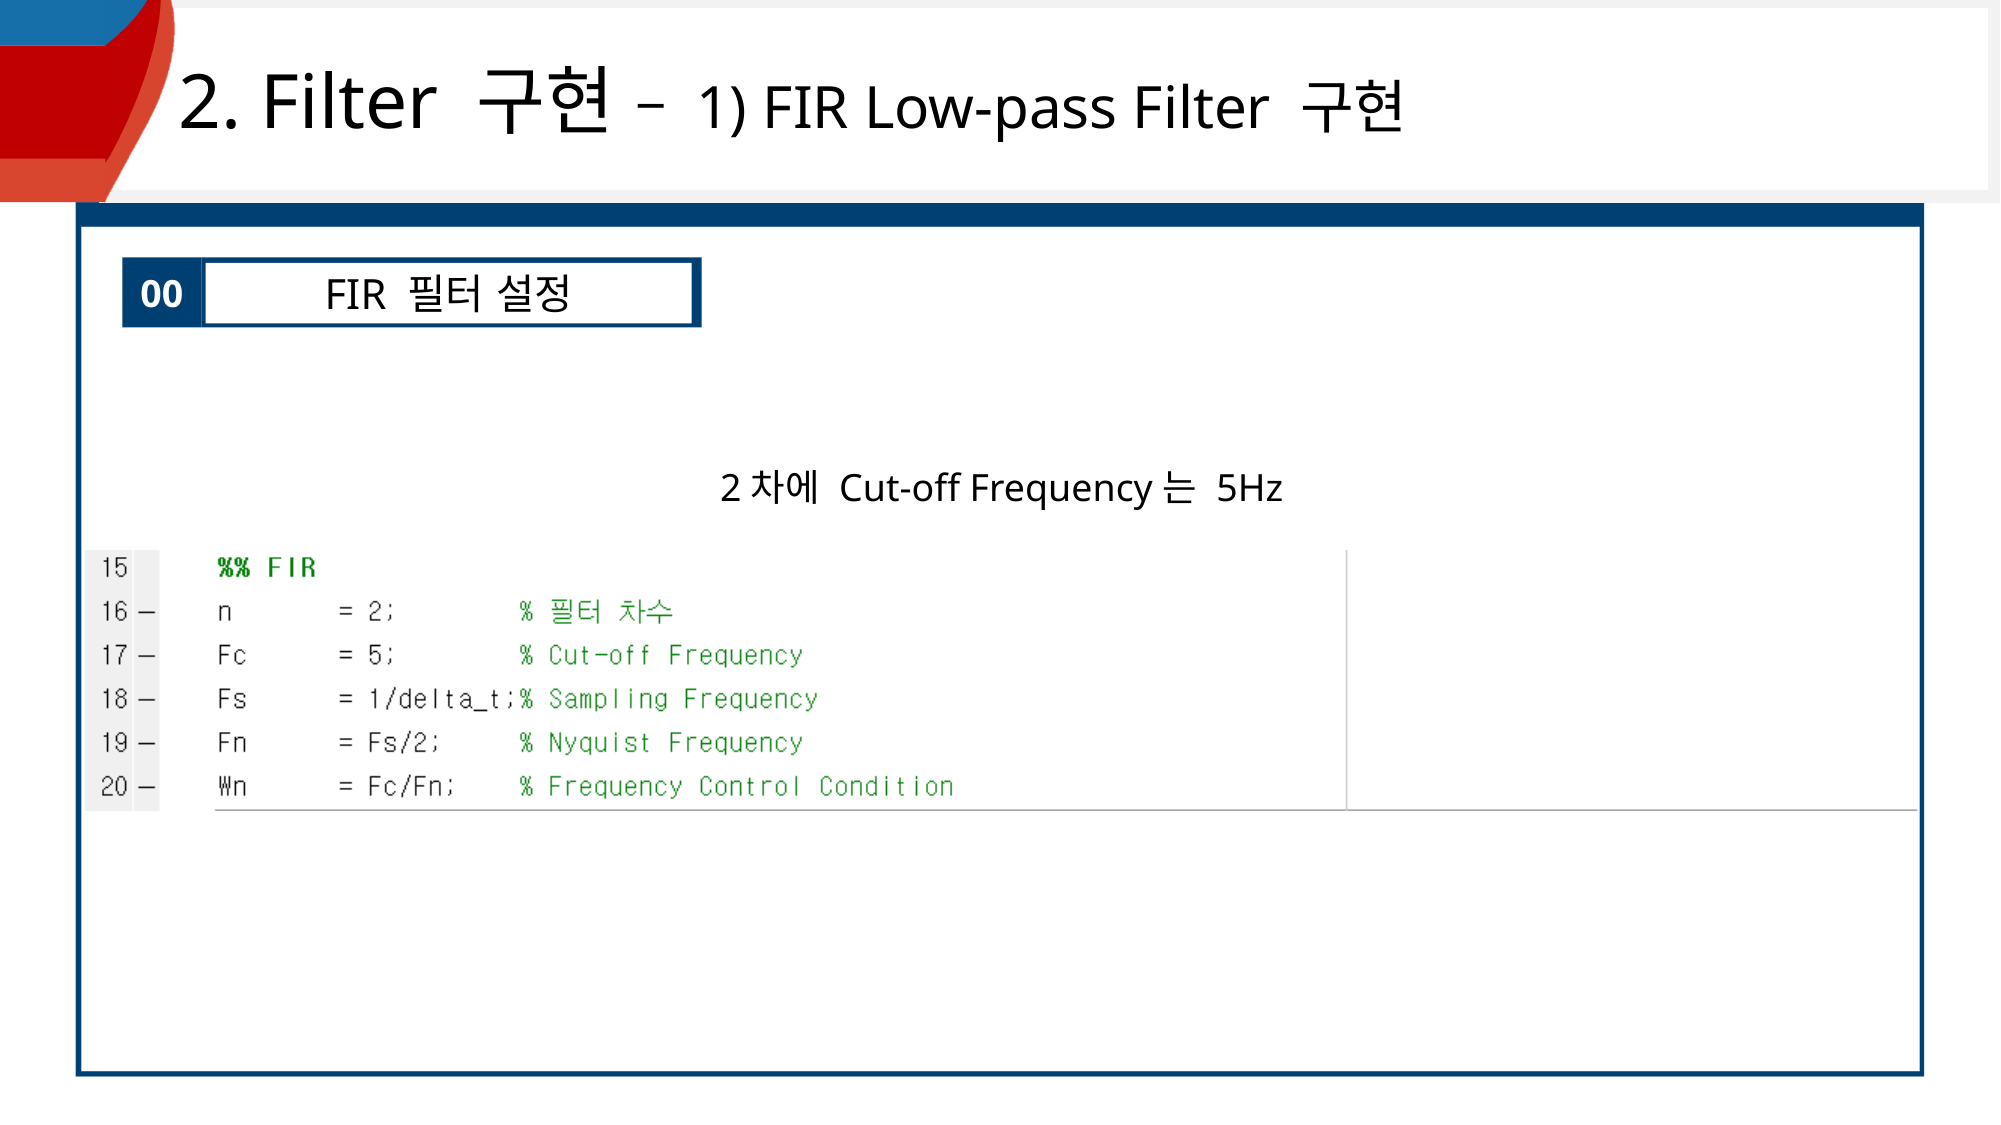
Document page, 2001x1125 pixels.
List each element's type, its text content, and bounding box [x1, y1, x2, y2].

picture [84, 550, 1919, 811]
text_box 2차에 Cut-off Frequency는 5Hz [154, 456, 1850, 517]
text_box [75, 201, 1925, 1078]
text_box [201, 257, 702, 328]
text_box 00 [121, 256, 202, 328]
text_box [80, 226, 1921, 1072]
text_box 2. Filter 구현 – 1) FIR Low-pass Filter 구현 [184, 0, 1995, 198]
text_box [0, 0, 184, 203]
